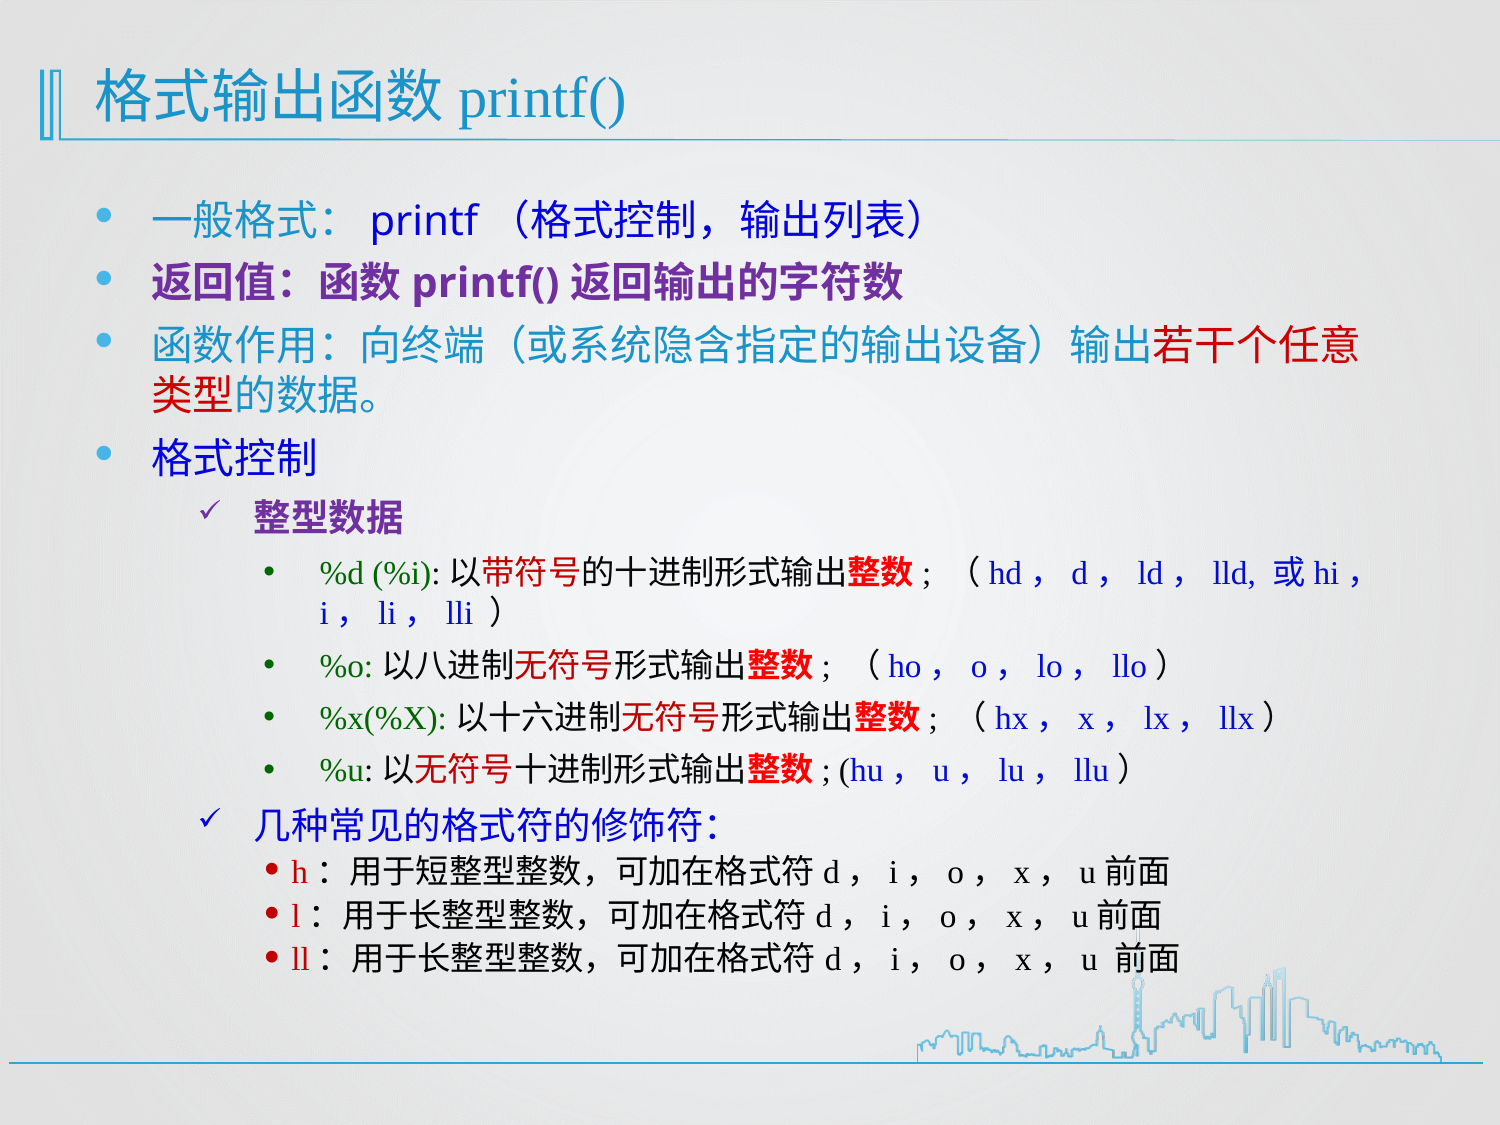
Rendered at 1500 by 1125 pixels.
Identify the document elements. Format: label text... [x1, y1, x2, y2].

title 格式输出函数printf() [79, 41, 1407, 138]
picture [0, 0, 1500, 1125]
list 一般格式：printf（格式控制，输出列表） 返回值：函数printf()返回输出的字符数 函数作用：向终端（或系统隐含指定的输出设备）输出若干个任意类型的数据。 格式控制 整型数据 %d (%i):以带符号的十进制形式输出整数; （hd，d，ld，lld, 或hi，i，li，lli ） %o:以八进制无符号形式输出整数; （ho，o，lo，llo） %x(%X):以十六进制无符号形式输出整数; （hx，x，lx，llx） %u:以无符号十进制形式输出整数; (hu，u，lu，llu） 几种常见的格式符的修饰符： h：用于短整型整数，可加在格式符d，i，o，x，u前面 l：用于长整型整数，可加在格式符d，i，o，x，u前面 ll：用于长整型整数，可加在格式符d，i，o，x，u 前面 [79, 186, 1407, 1063]
